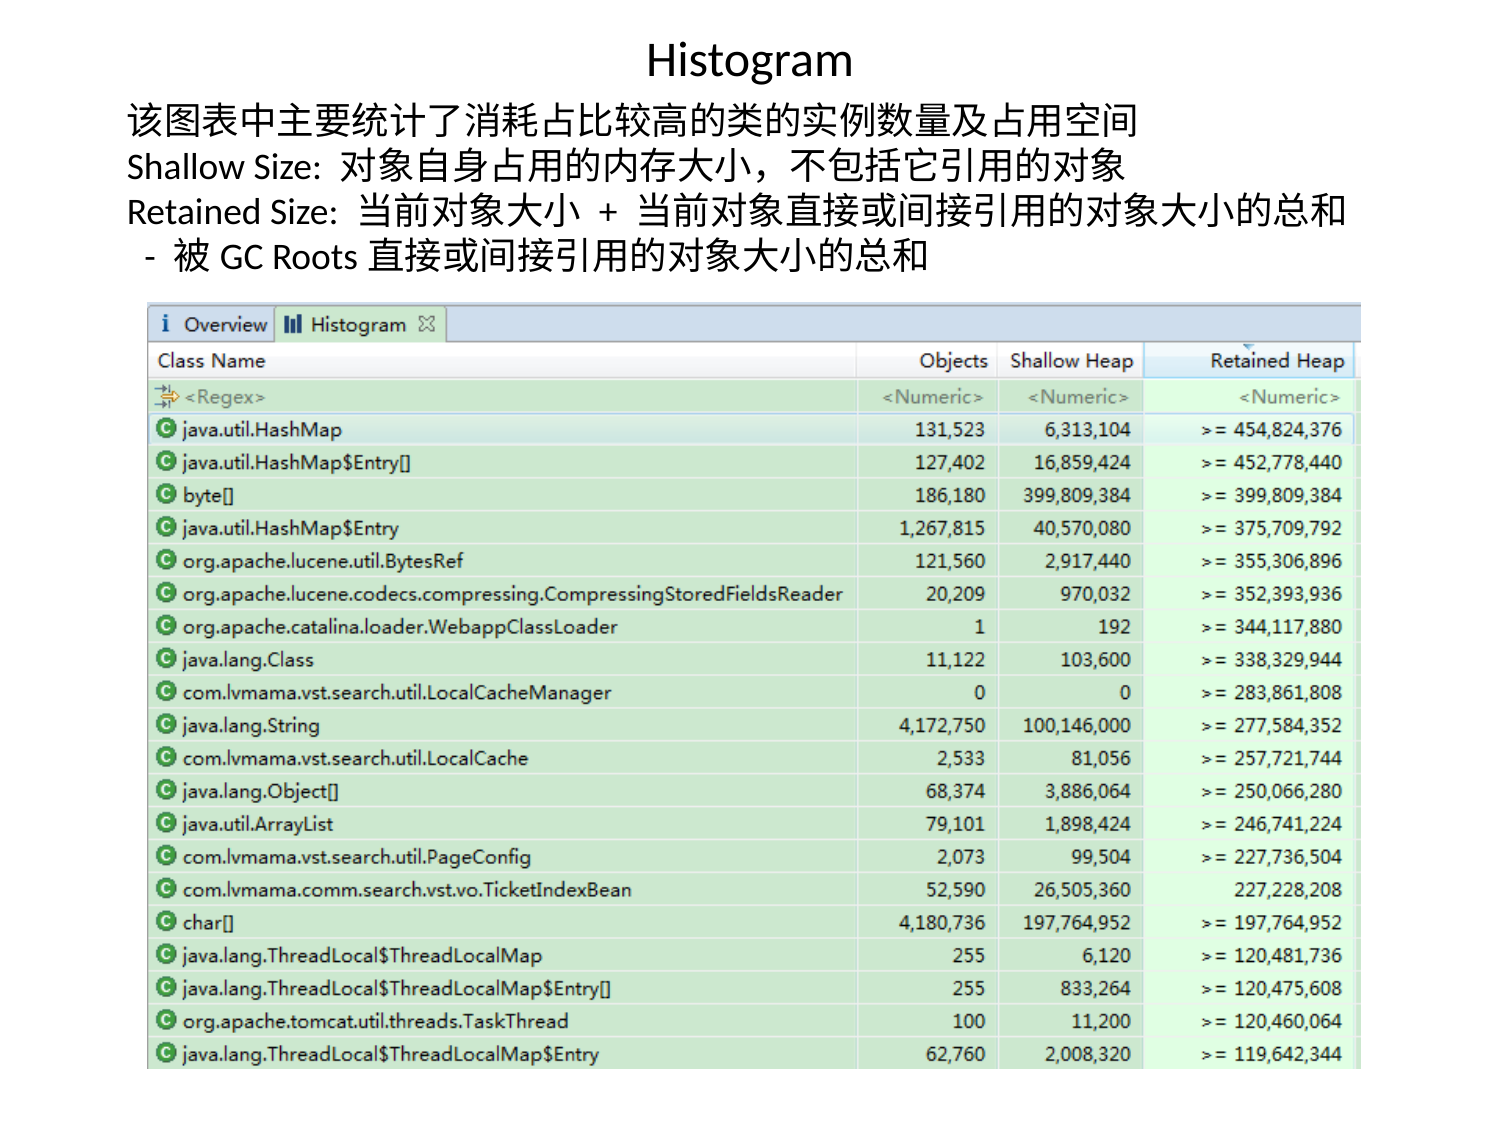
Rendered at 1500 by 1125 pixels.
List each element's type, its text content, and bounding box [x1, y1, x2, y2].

picture [147, 302, 1361, 1069]
text_box Histogram [53, 19, 1447, 100]
text_box 该图表中主要统计了消耗占比较高的类的实例数量及占用空间 Shallow Size: 对象自身占用的内存大小，不包括它引用的对象 Retained Size: 当前对象大小 + 当前对象直接或间接引用的对象大小的总和 - 被GC Roots直接或间接引用的对象大小的总和 [112, 89, 1376, 285]
